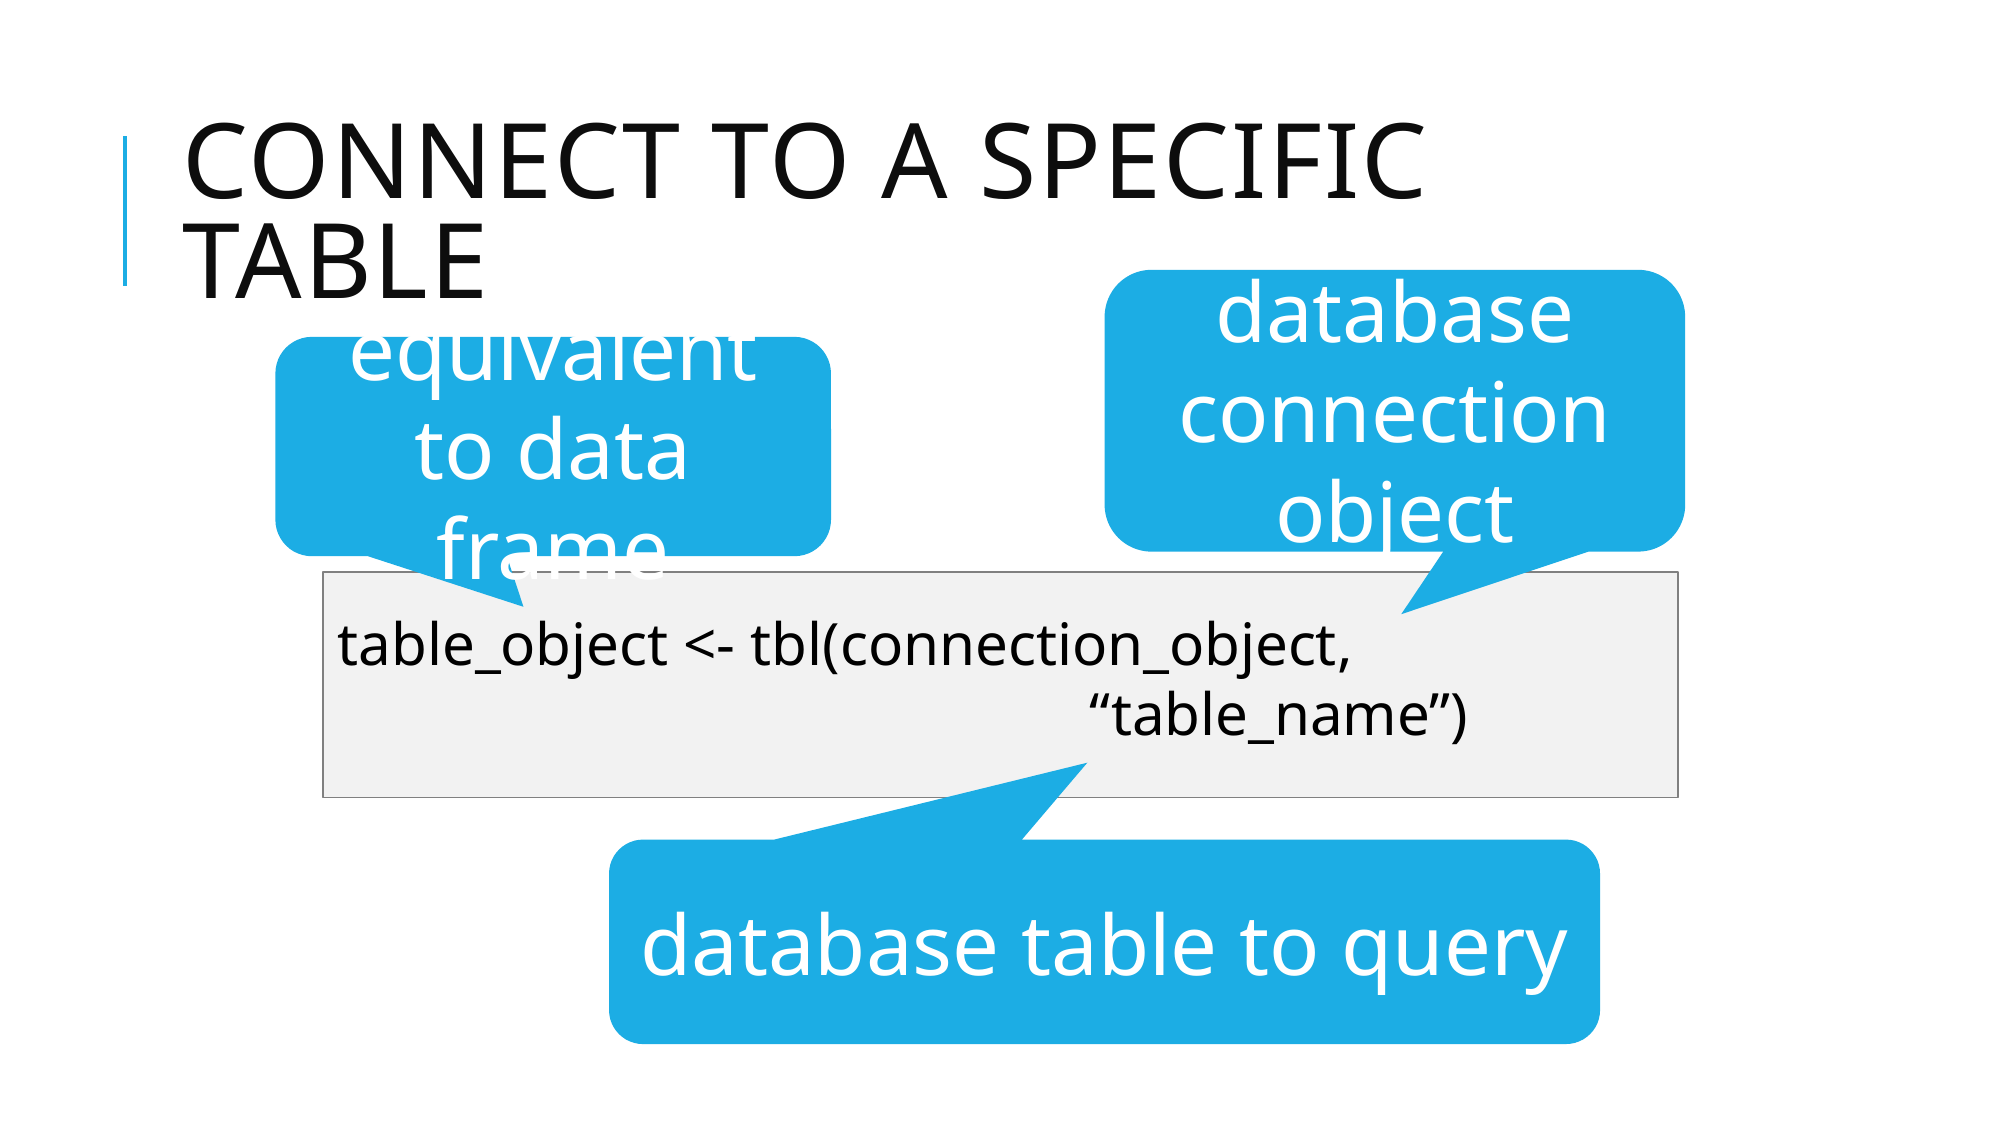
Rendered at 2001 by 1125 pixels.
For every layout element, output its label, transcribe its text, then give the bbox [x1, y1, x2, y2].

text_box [322, 529, 1708, 798]
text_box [1104, 204, 1686, 615]
title Connect to a Specific Table [168, 96, 1763, 342]
text_box equivalent to data frame [274, 335, 833, 558]
text_box database table to query [607, 806, 1602, 1046]
